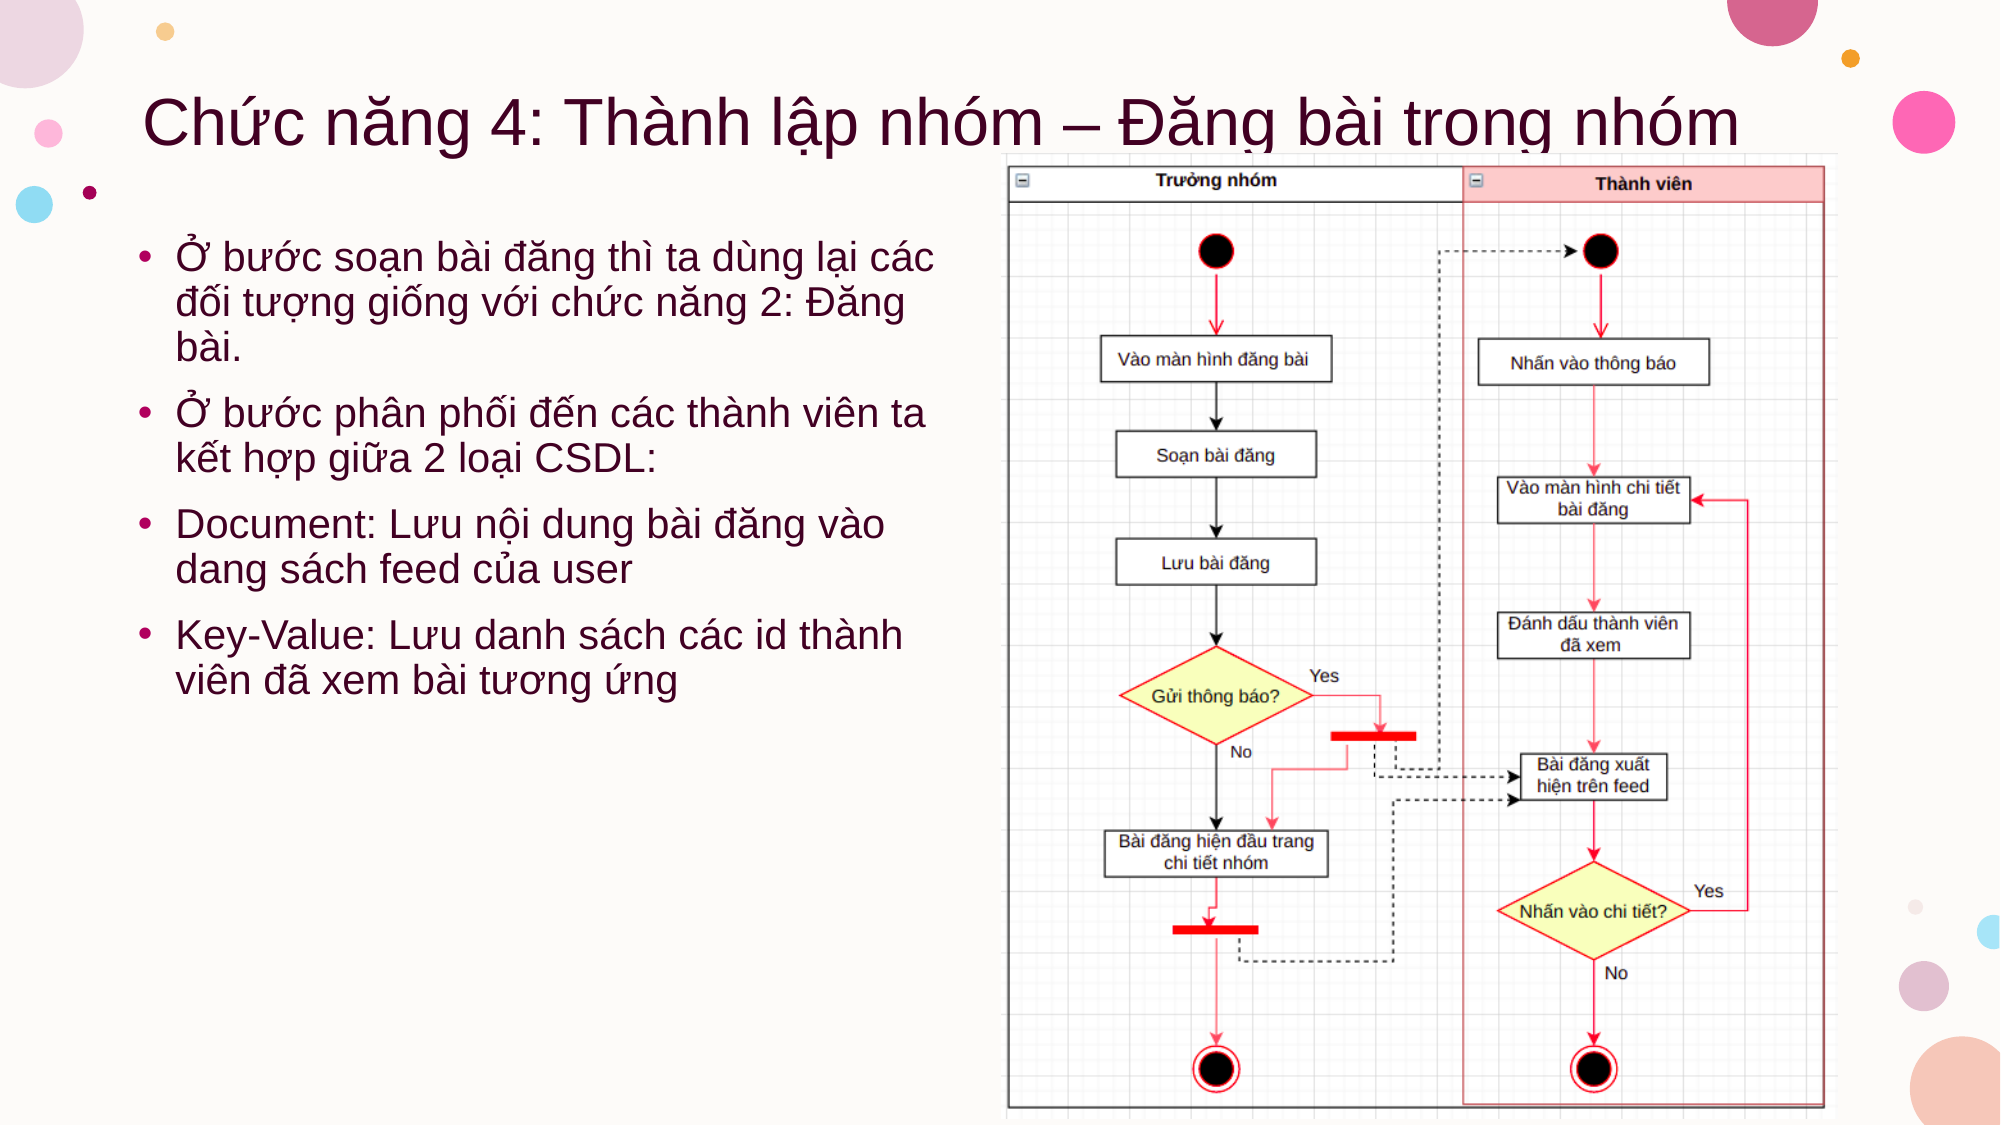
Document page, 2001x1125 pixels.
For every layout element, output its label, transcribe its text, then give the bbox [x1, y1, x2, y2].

title Chức năng 4: Thành lập nhóm – Đăng bài trong nhóm [127, 59, 1877, 188]
picture [1001, 153, 1838, 1119]
list Ở bước soạn bài đăng thì ta dùng lại các đối tượng giống với chức năng 2: Đăng bài. Ở bước phân phối đến các thành viên ta kết hợp giữa 2 loại CSDL: Document: Lưu nội dung bài đăng vào dang sách feed của user Key-Value: Lưu danh sách các id thành viên đã xem bài tương ứng [122, 228, 959, 1035]
